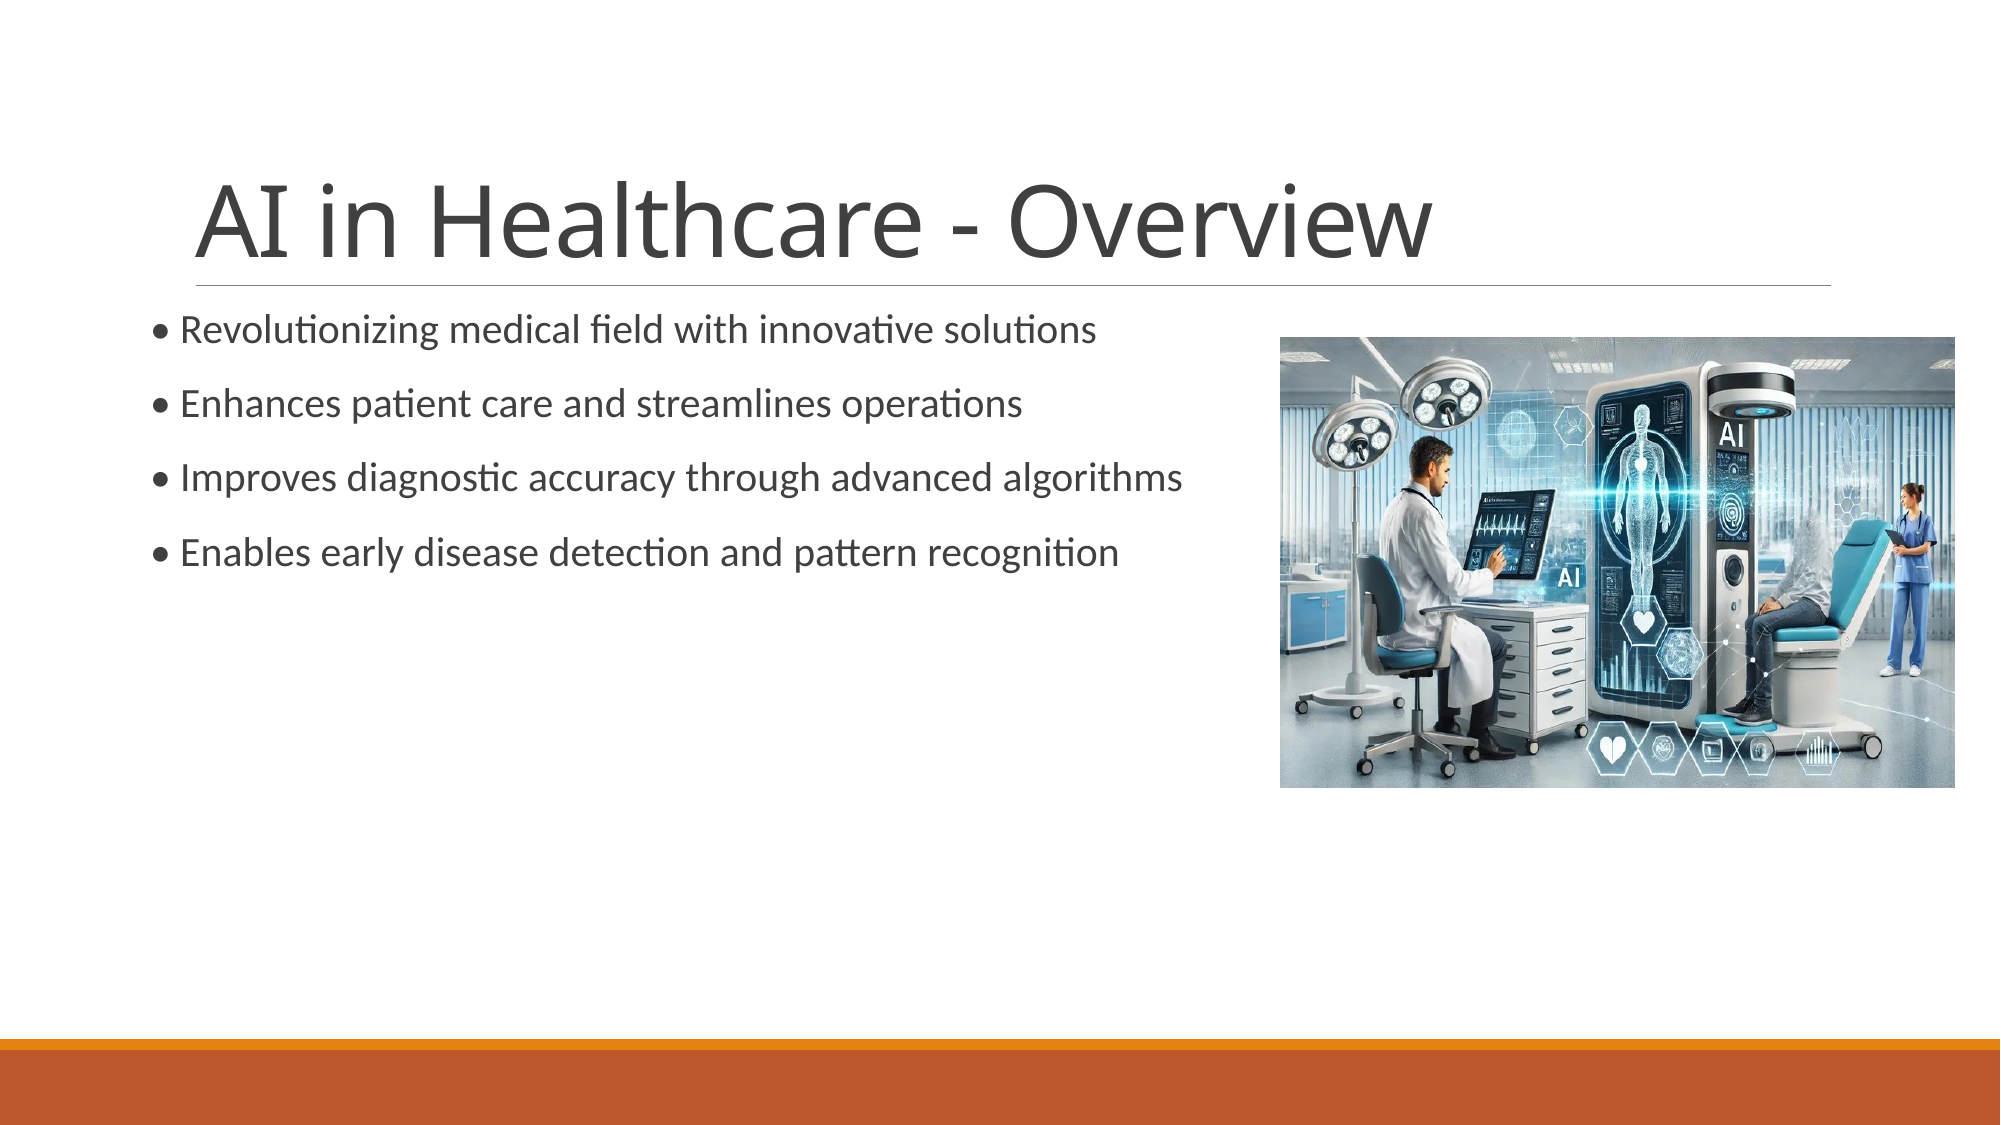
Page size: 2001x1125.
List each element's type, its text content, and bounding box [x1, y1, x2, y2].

title AI in Healthcare - Overview [180, 47, 1830, 285]
picture [1279, 336, 1956, 788]
list • Revolutionizing medical field with innovative solutions • Enhances patient care and streamlines operations • Improves diagnostic accuracy through advanced algorithms • Enables early disease detection and pattern recognition [135, 299, 1200, 900]
